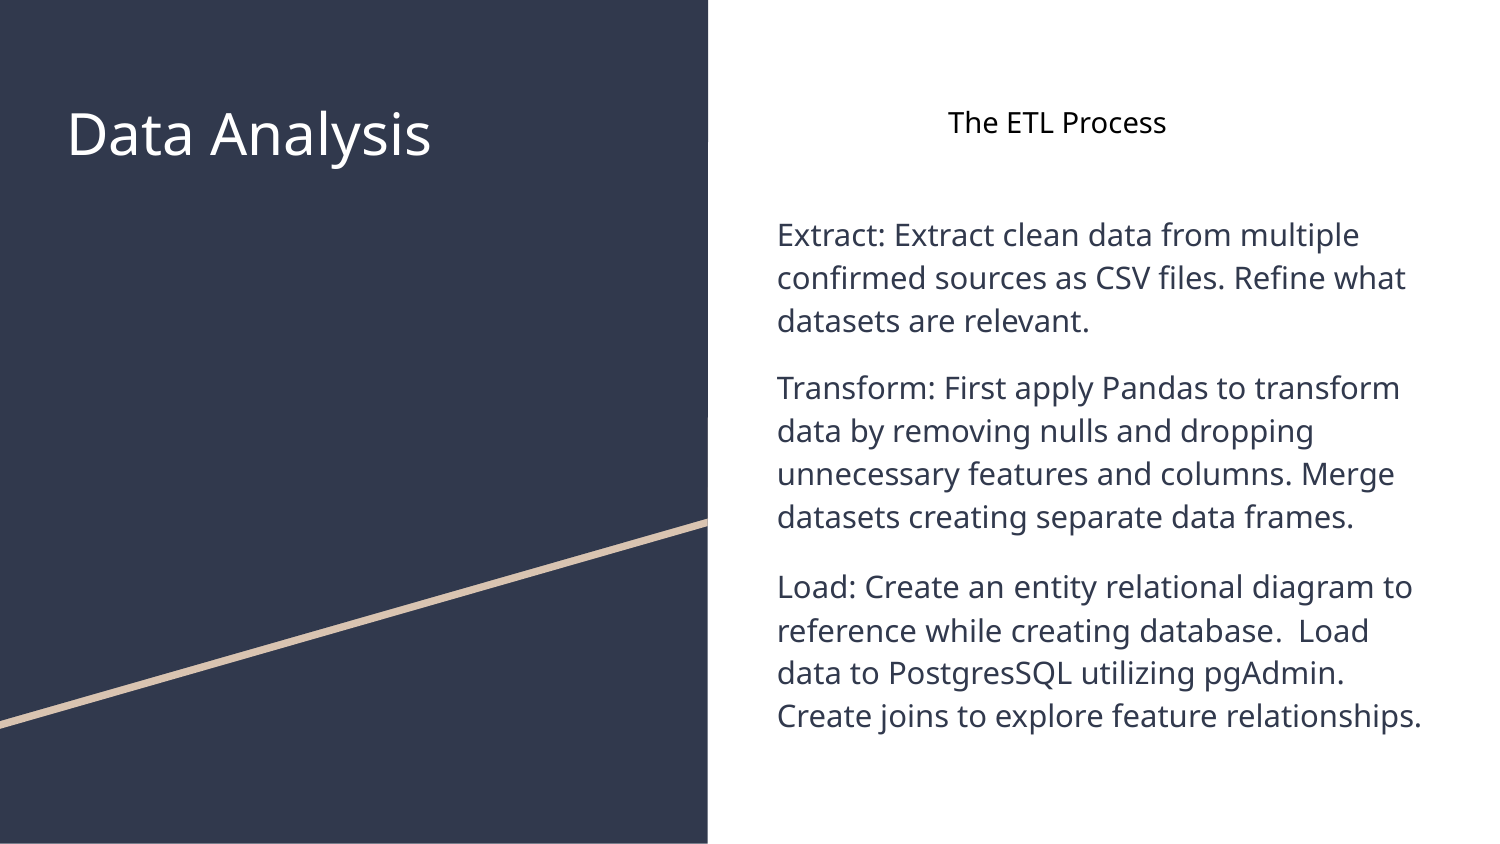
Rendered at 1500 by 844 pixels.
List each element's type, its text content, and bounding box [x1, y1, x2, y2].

text_box The ETL Process [933, 89, 1500, 155]
list Extract: Extract clean data from multiple confirmed sources as CSV files. Refine what datasets are relevant. Transform: First apply Pandas to transform data by removing nulls and dropping unnecessary features and columns. Merge datasets creating separate data frames. Load: Create an entity relational diagram to reference while creating database. Load data to PostgresSQL utilizing pgAdmin. Create joins to explore feature relationships. [761, 195, 1446, 755]
title Data Analysis [51, 82, 660, 494]
